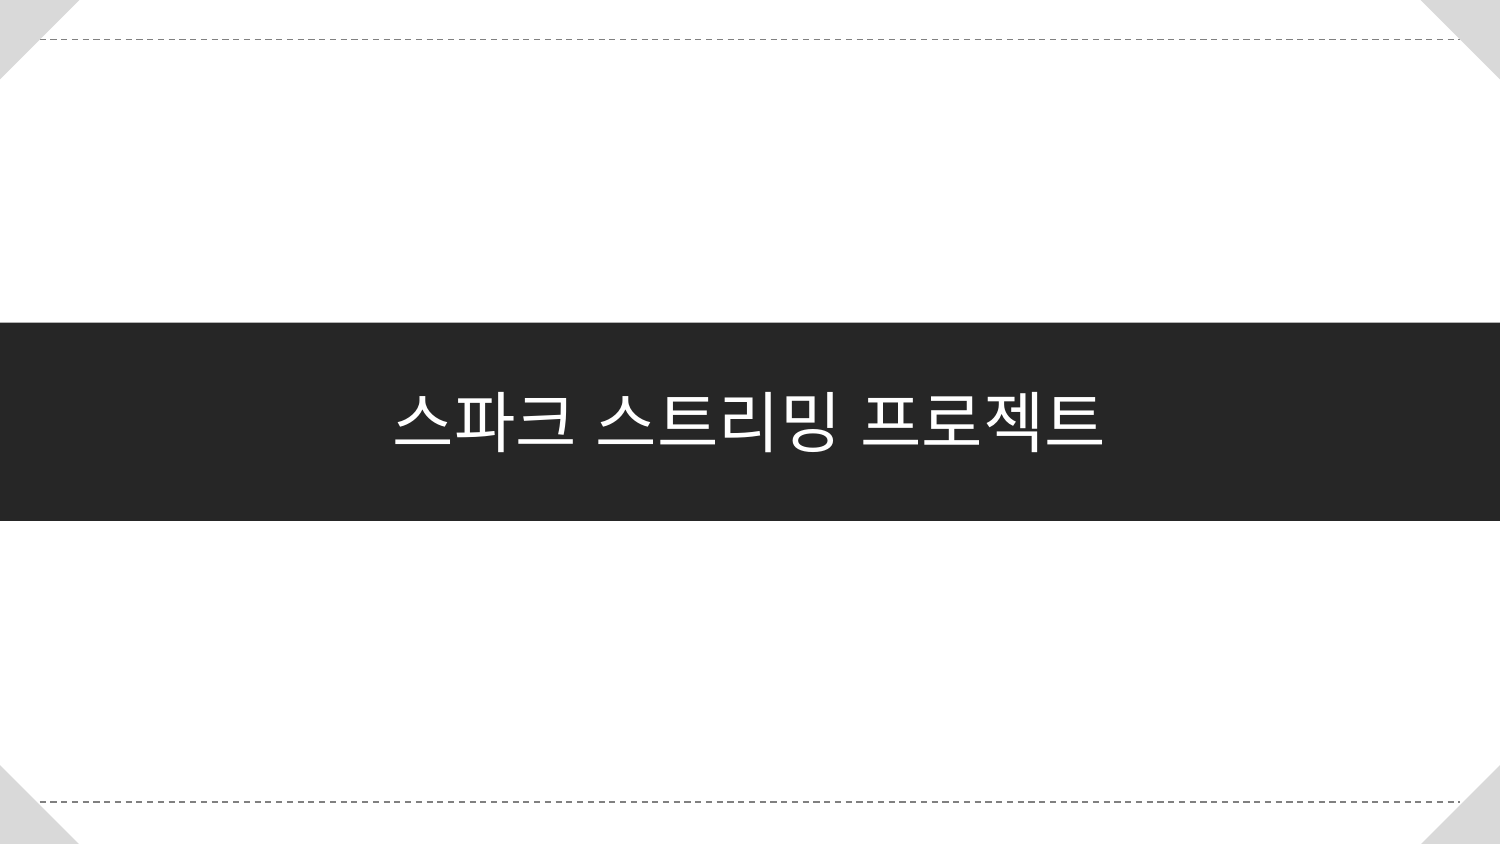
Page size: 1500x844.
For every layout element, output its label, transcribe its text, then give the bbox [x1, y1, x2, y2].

text_box 스파크 스트리밍 프로젝트 [378, 373, 1122, 469]
text_box [1418, 0, 1500, 82]
text_box [1418, 763, 1500, 844]
text_box [0, 321, 1500, 523]
text_box [0, 763, 81, 844]
text_box [0, 0, 82, 82]
